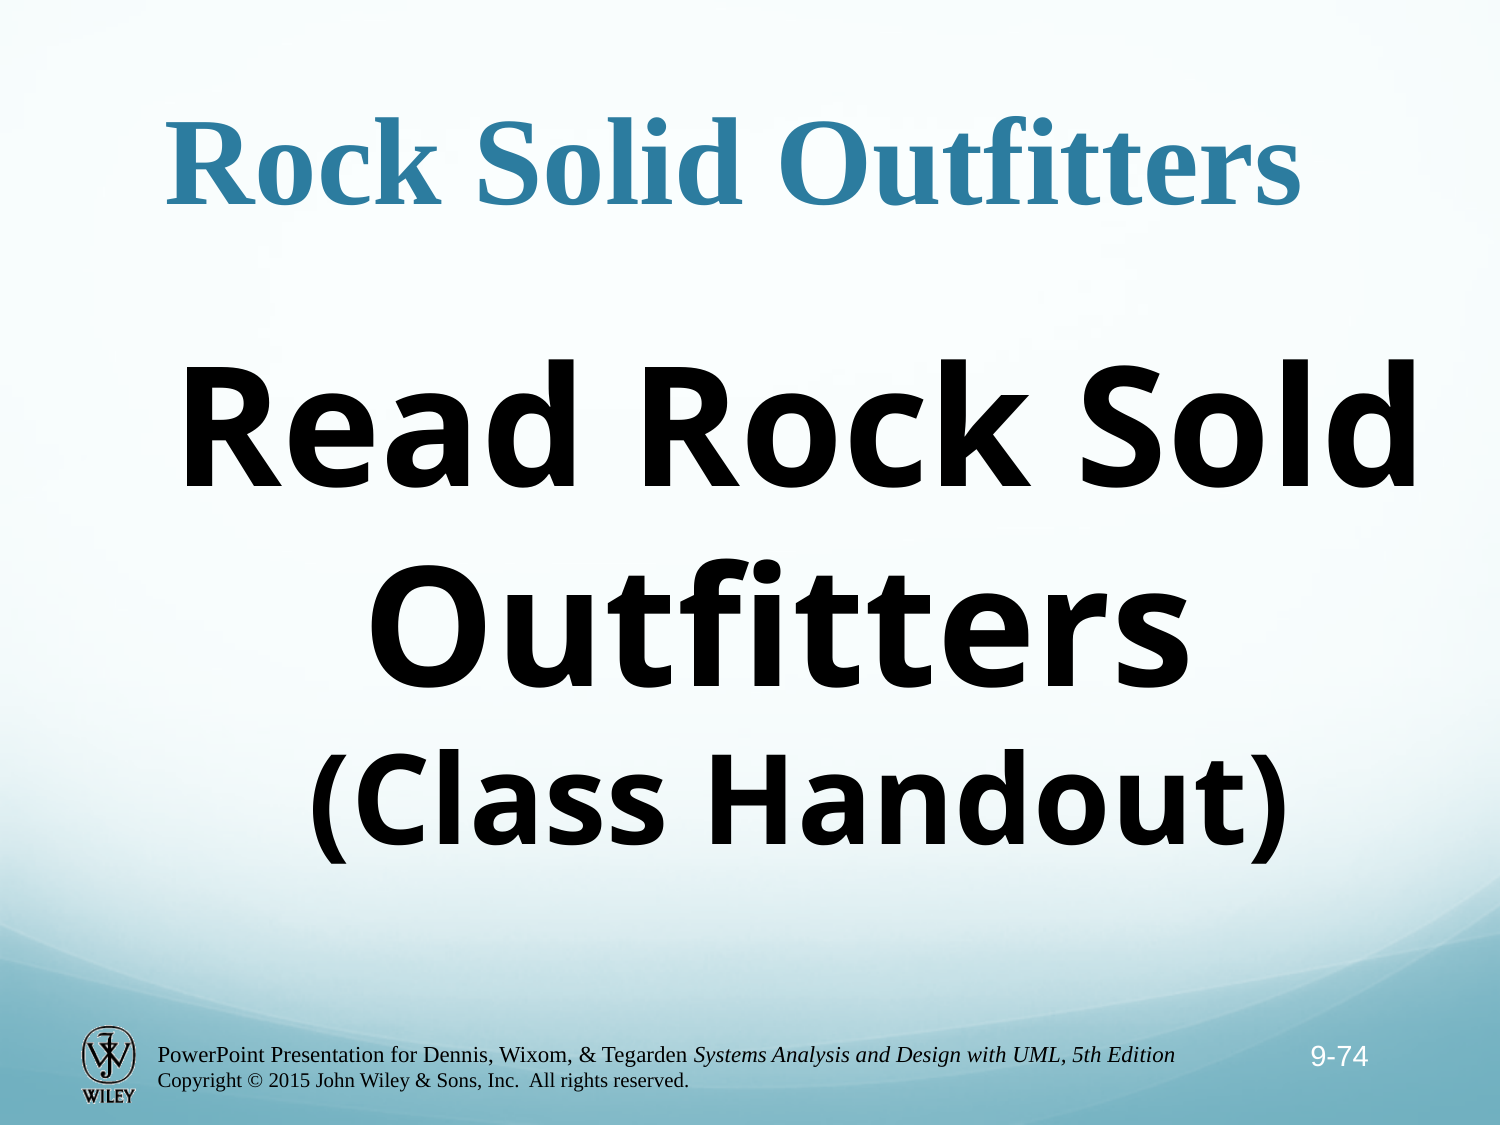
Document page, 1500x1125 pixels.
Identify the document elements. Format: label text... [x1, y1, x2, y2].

slide_number 9-74 [1295, 1029, 1459, 1090]
text_box Read Rock Sold Outfitters (Class Handout) [137, 312, 1463, 878]
title Rock Solid Outfitters [89, 17, 1410, 238]
picture [78, 1024, 138, 1105]
